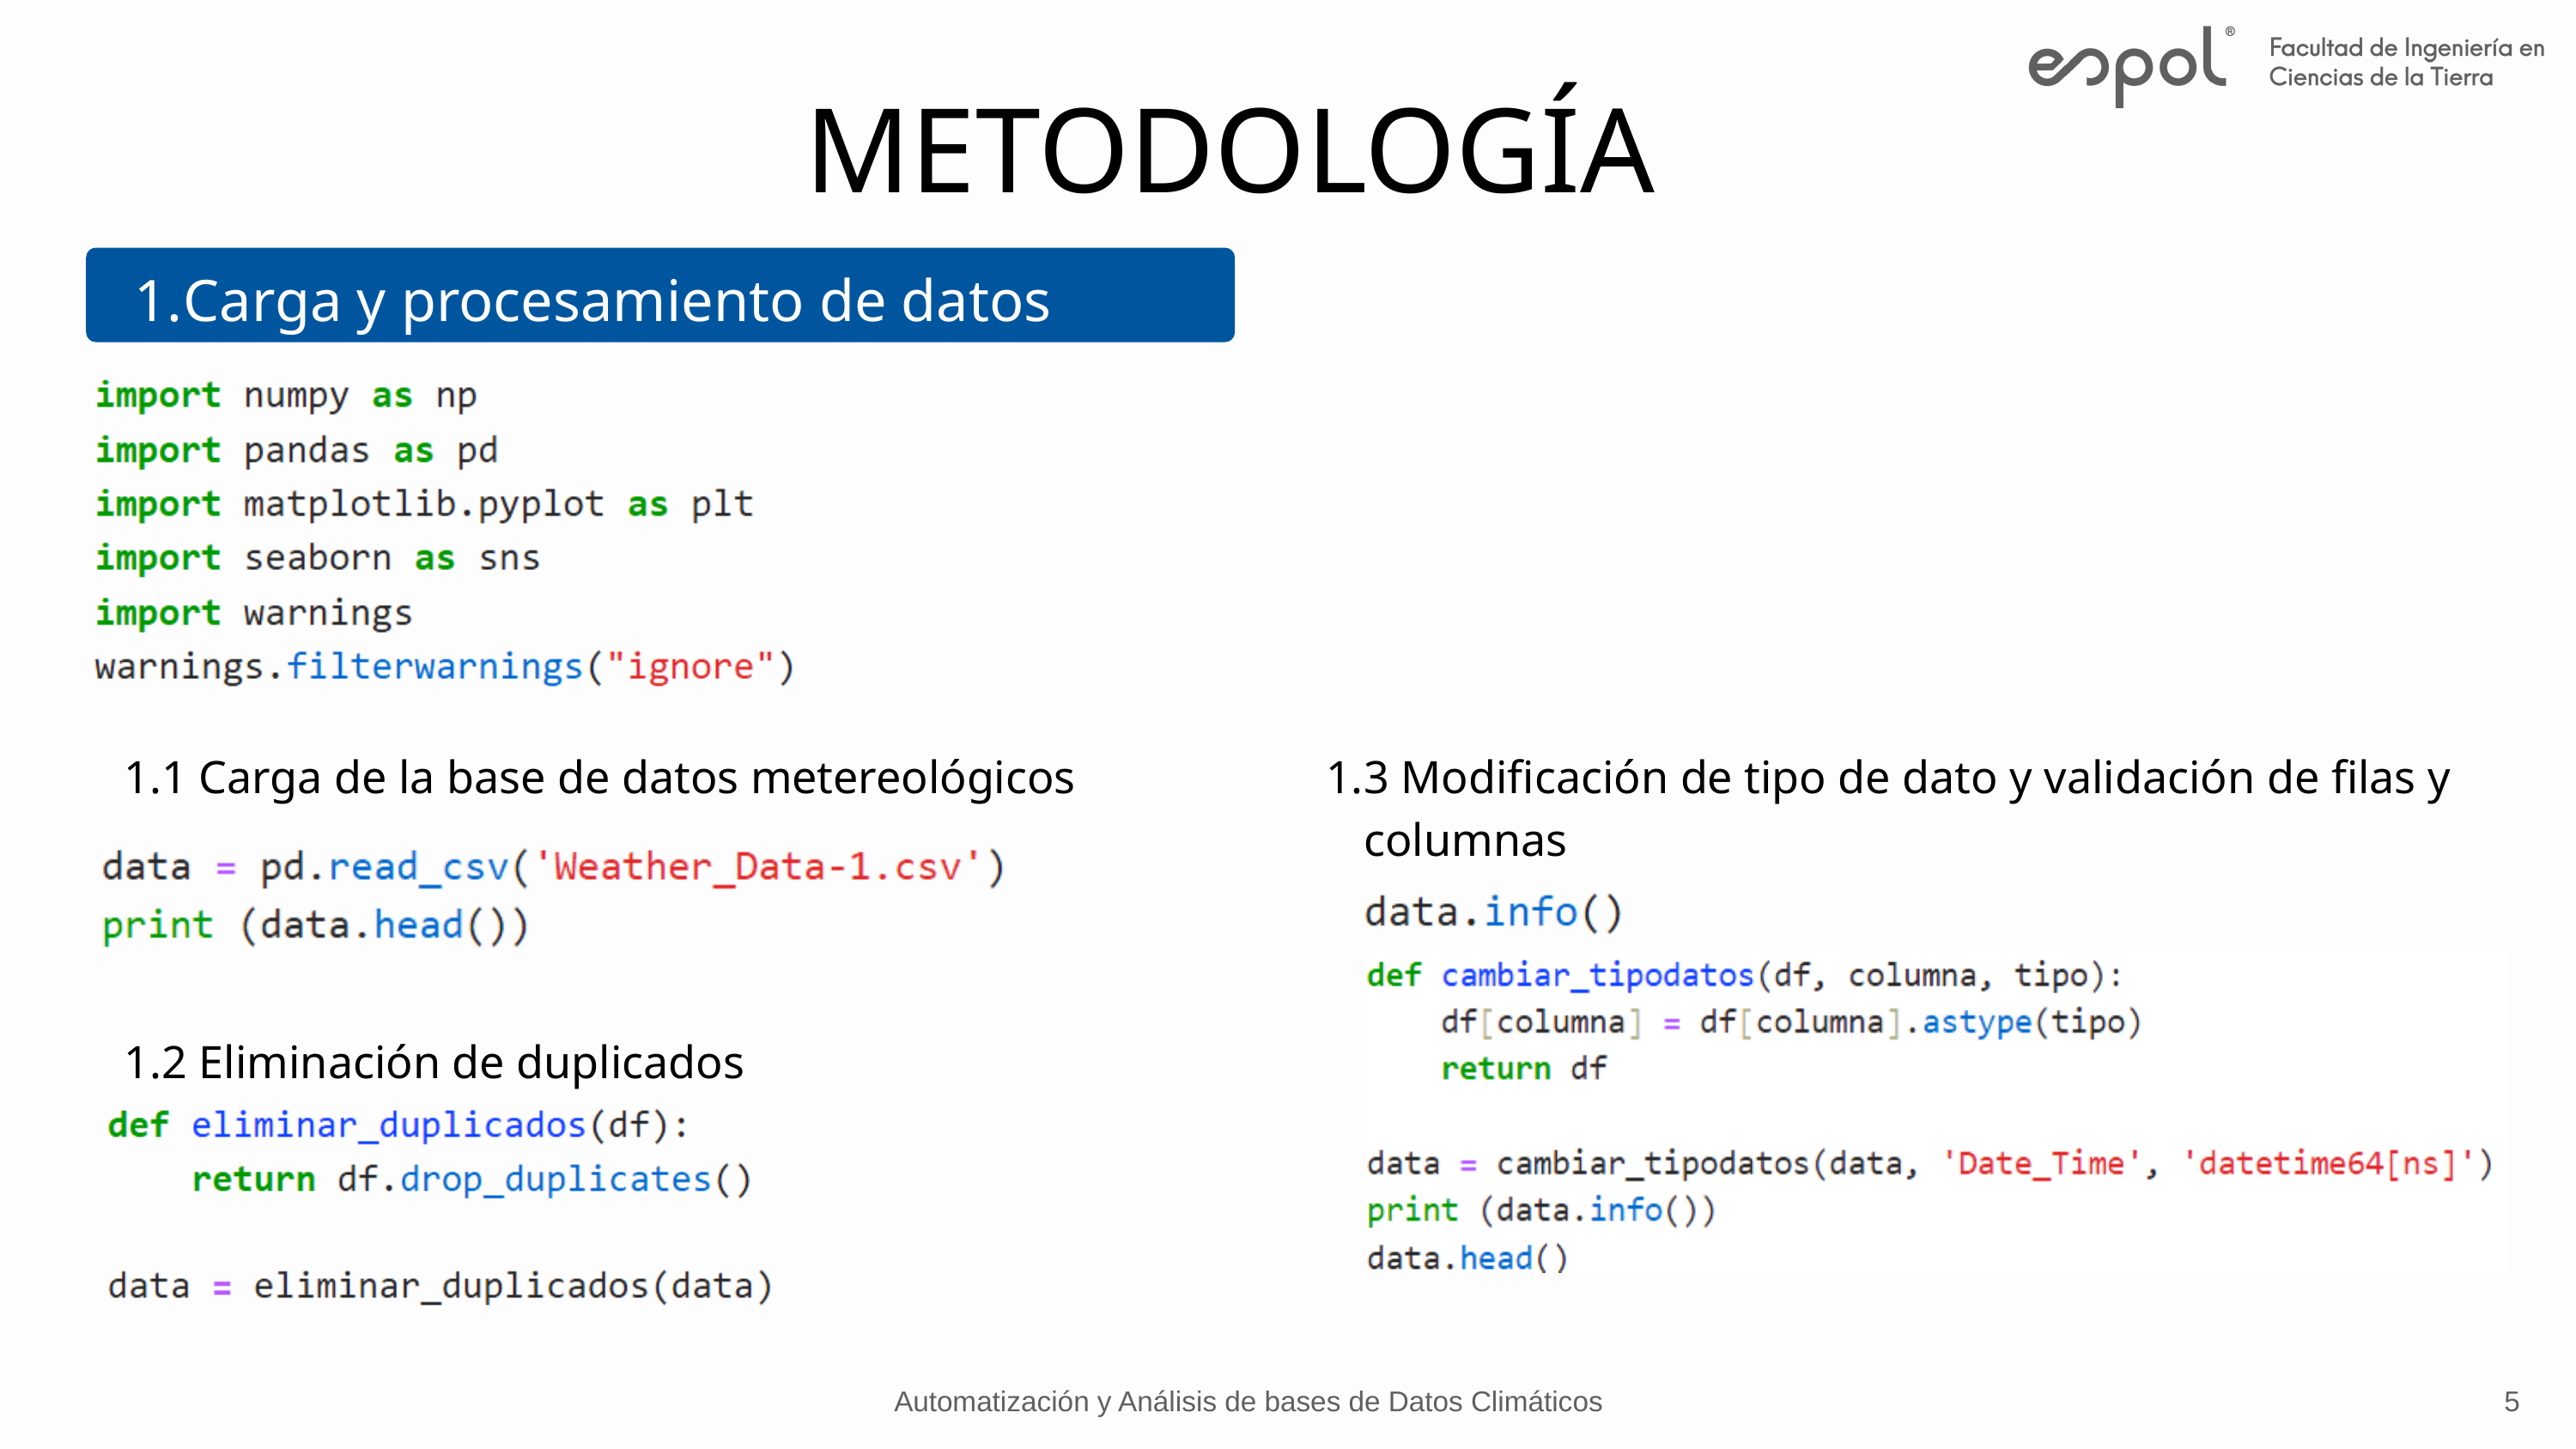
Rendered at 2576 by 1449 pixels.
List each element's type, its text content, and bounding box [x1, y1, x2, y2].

text_box 5 [2448, 1383, 2576, 1418]
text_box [85, 745, 1164, 955]
text_box [86, 364, 805, 695]
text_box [85, 247, 1236, 343]
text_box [85, 1030, 1164, 1308]
text_box [1993, 0, 2576, 124]
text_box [1287, 745, 2508, 1274]
text_box METODOLOGÍA [805, 52, 1783, 216]
text_box Automatización y Análisis de bases de Datos Climáticos [893, 1383, 1605, 1418]
